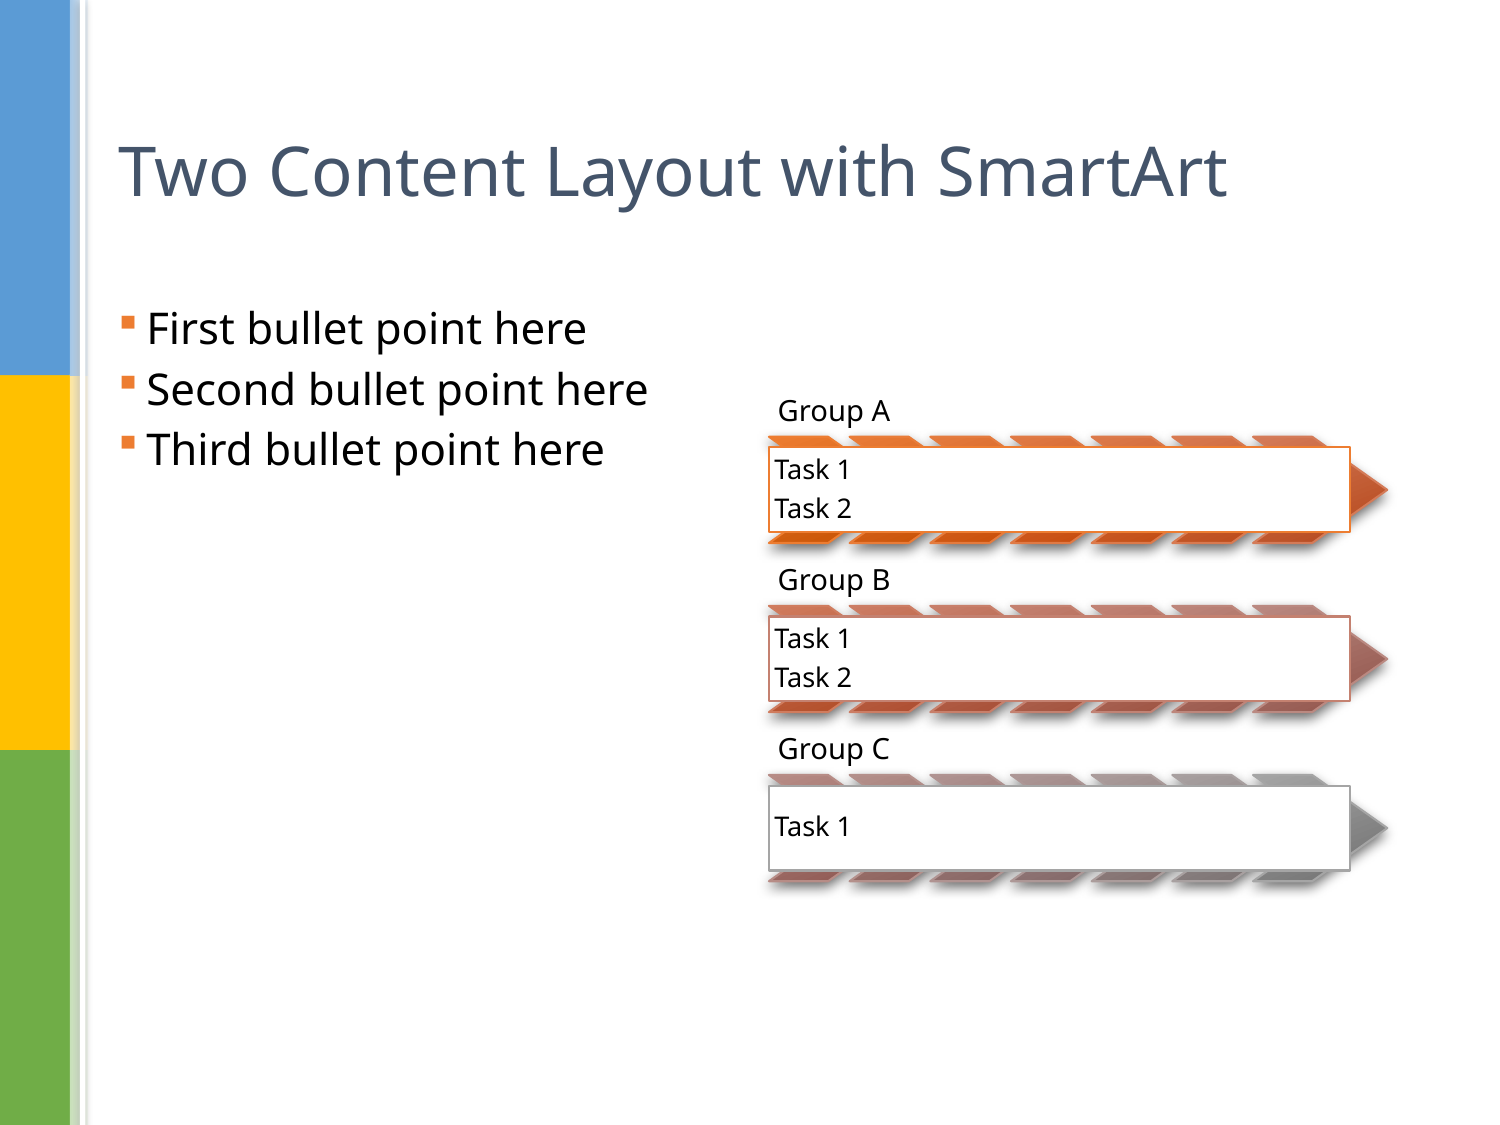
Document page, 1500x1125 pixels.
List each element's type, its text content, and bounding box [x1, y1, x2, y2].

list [758, 364, 1398, 902]
title Two Content Layout with SmartArt [103, 59, 1397, 278]
list First bullet point here Second bullet point here Third bullet point here [103, 299, 741, 1014]
